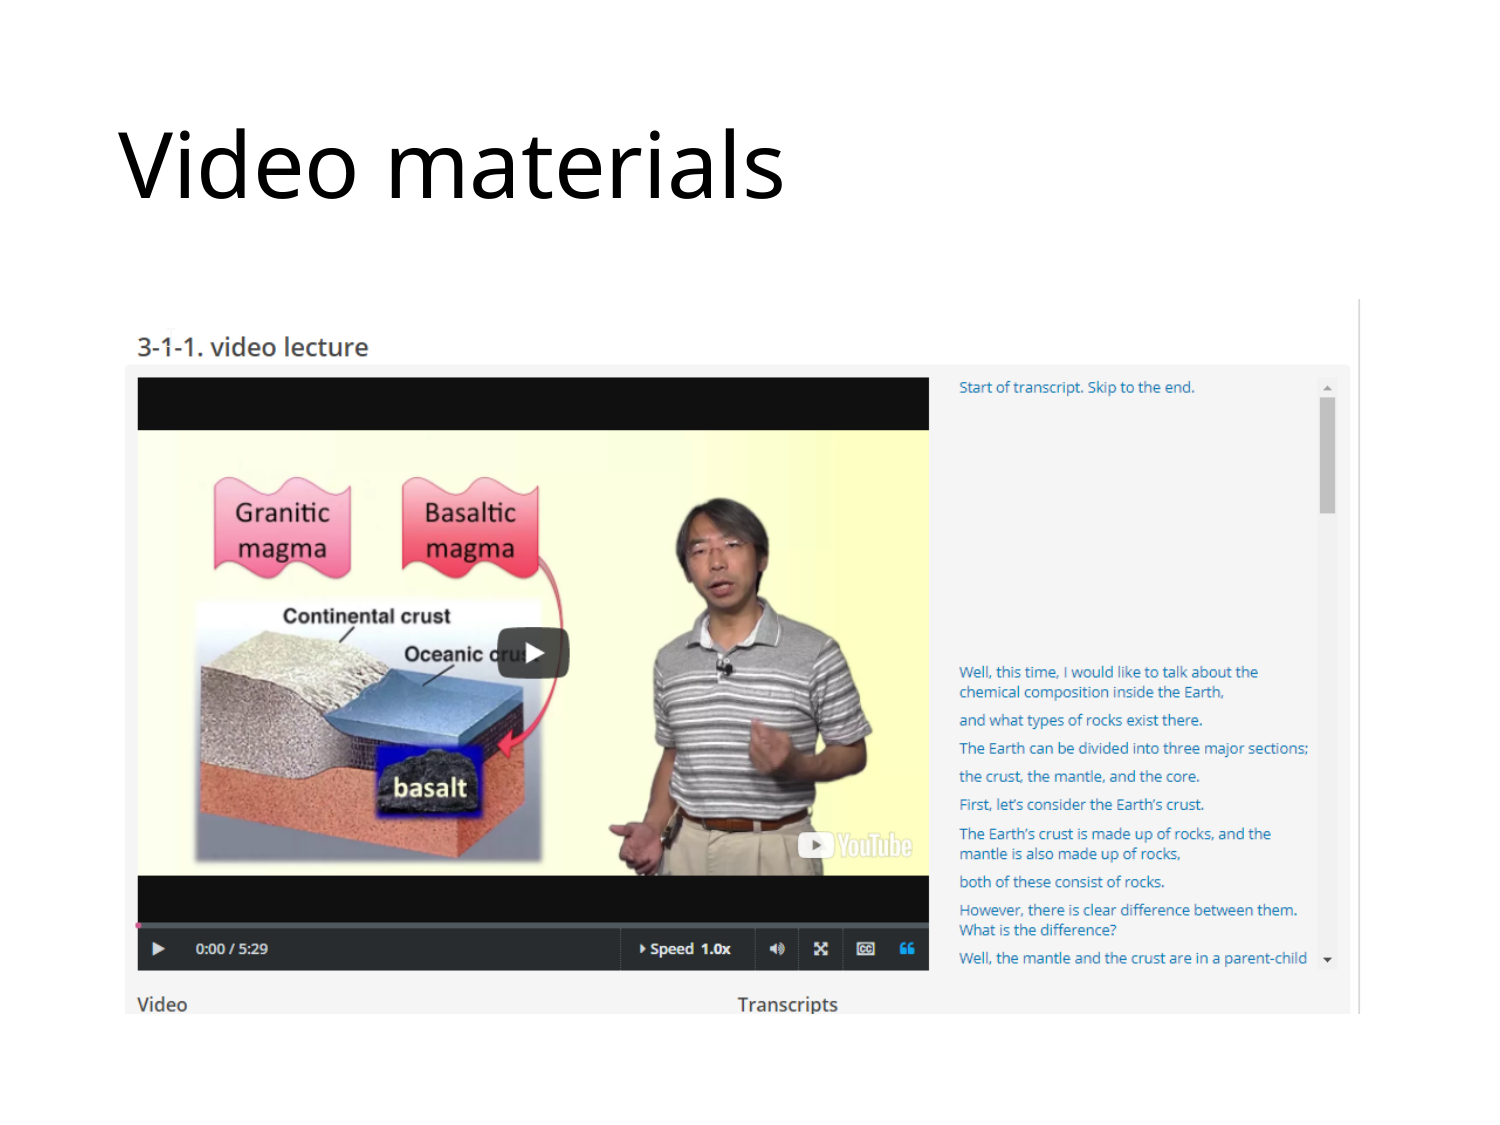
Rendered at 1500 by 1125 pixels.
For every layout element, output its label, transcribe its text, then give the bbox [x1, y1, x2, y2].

title Video materials [103, 59, 1397, 278]
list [125, 299, 1375, 1014]
